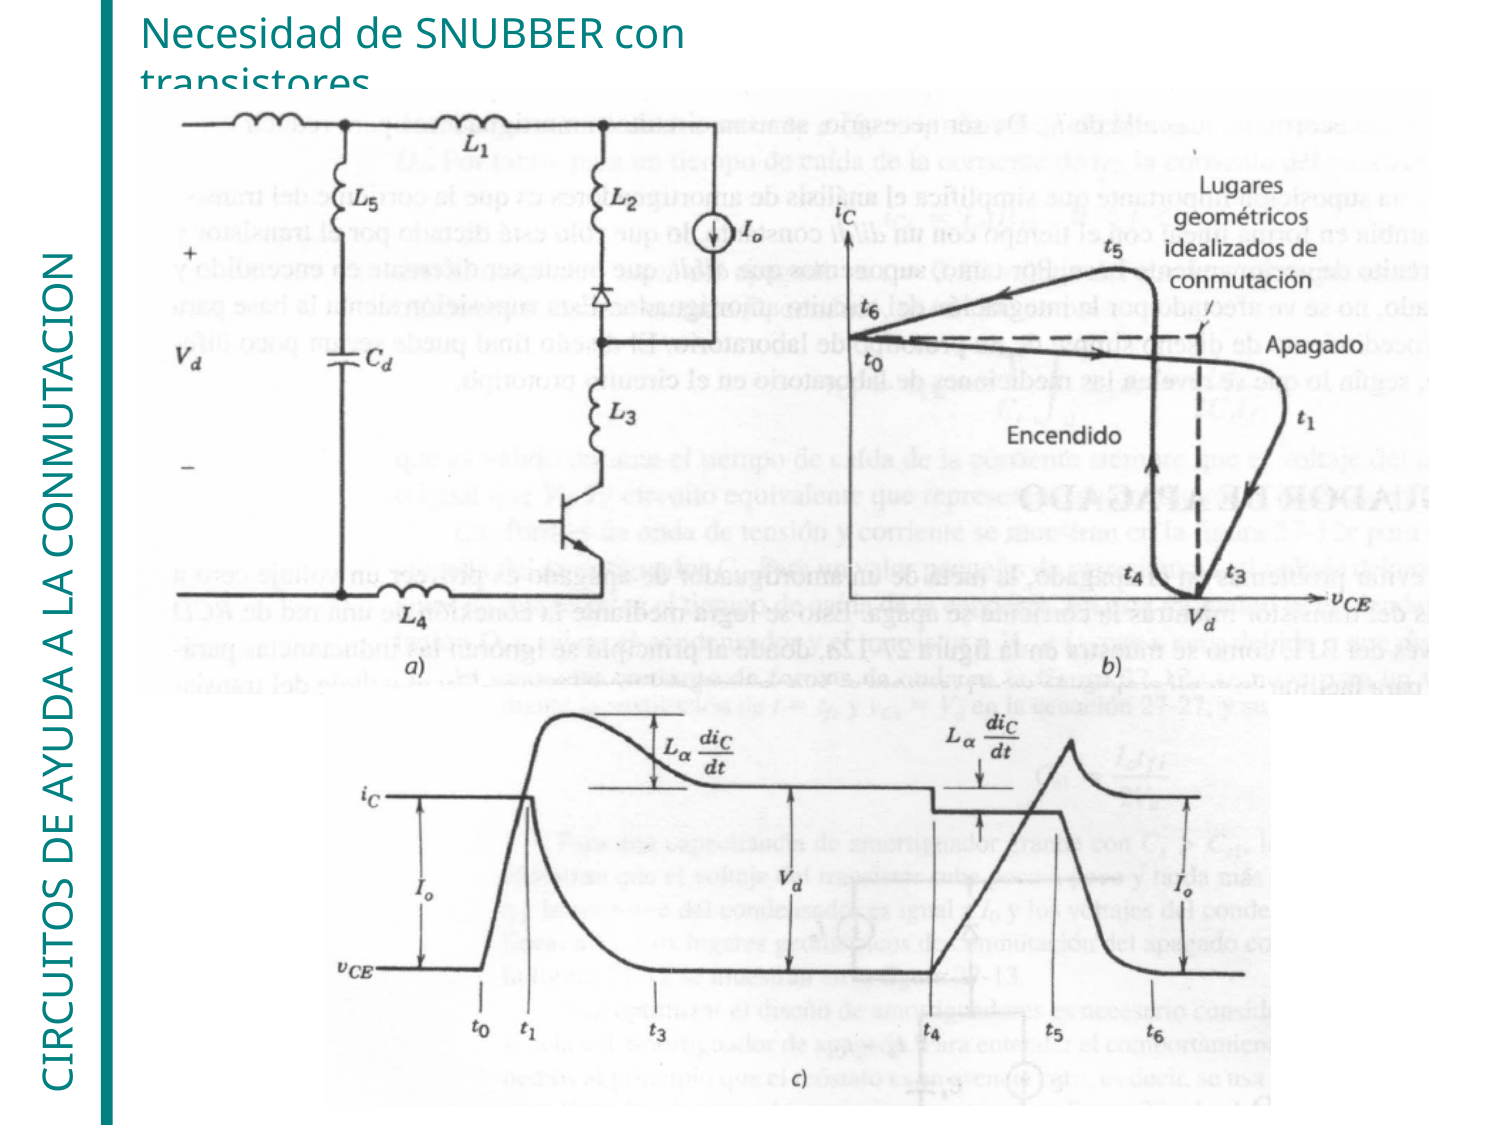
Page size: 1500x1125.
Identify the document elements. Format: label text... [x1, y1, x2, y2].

text_box CIRCUITOS DE AYUDA A LA CONMUTACION [23, 25, 89, 1109]
picture [135, 89, 1429, 1107]
text_box Necesidad de SNUBBER con transistores [125, 0, 928, 115]
text_box [100, 0, 113, 1125]
